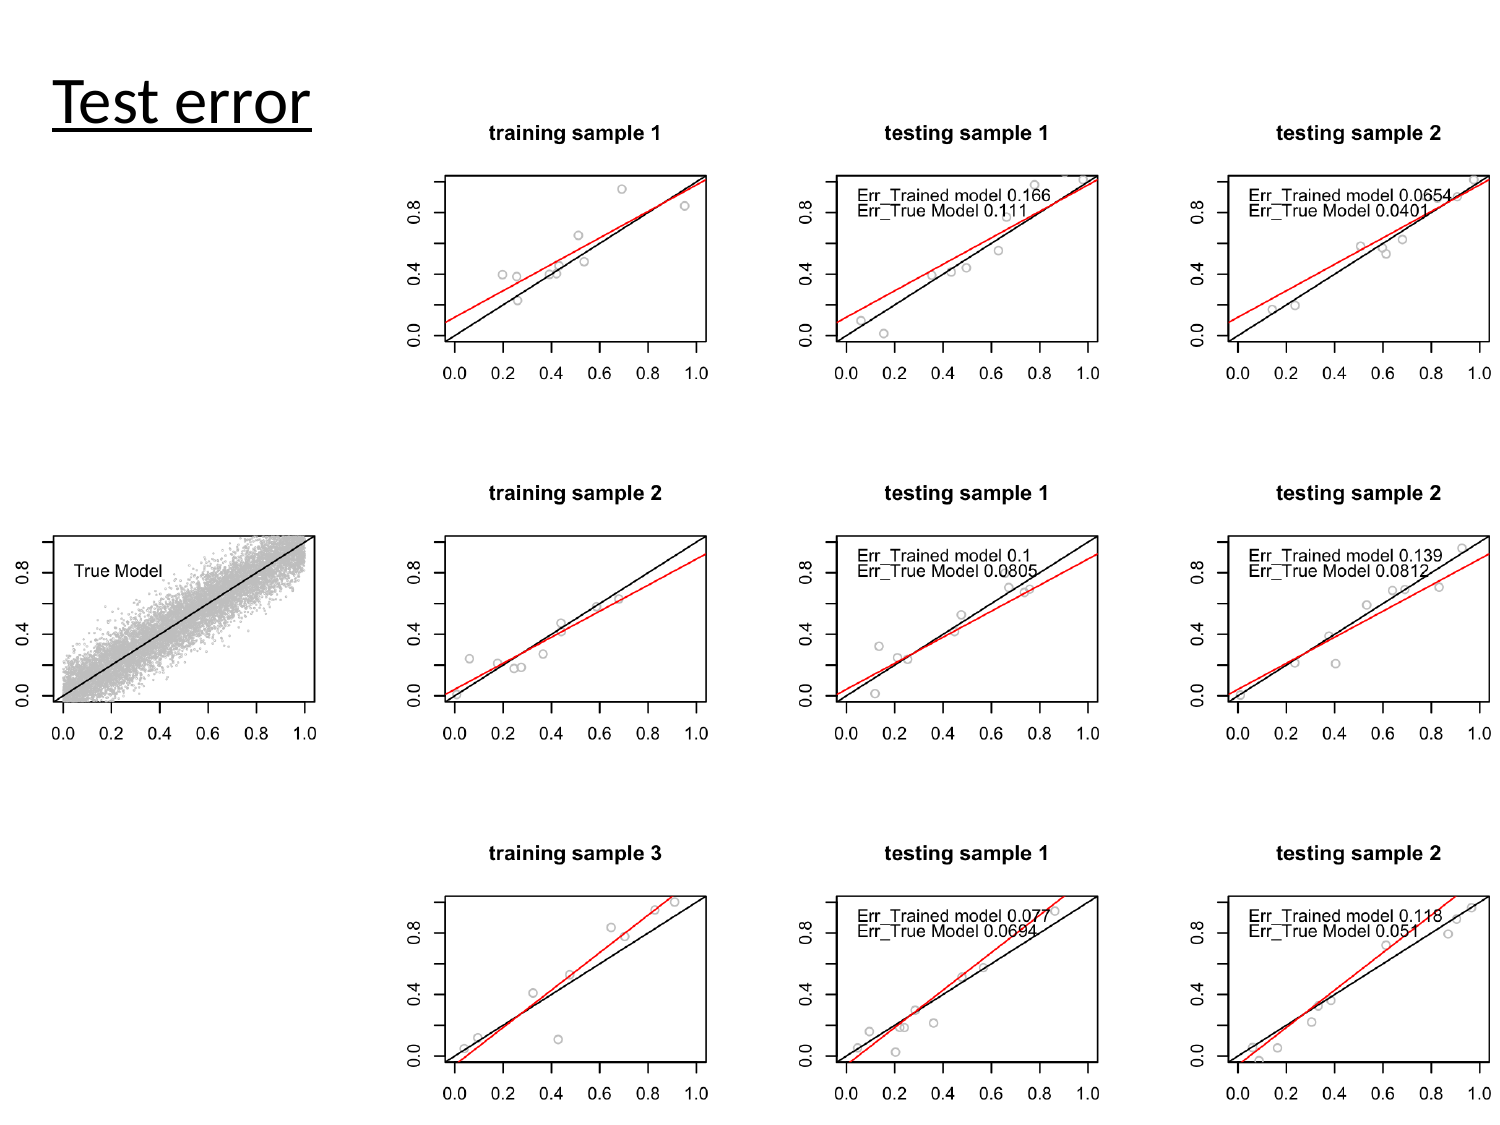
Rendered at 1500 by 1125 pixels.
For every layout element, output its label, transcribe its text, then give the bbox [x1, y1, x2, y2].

picture [0, 112, 1500, 1113]
text_box Test error [37, 49, 1463, 110]
